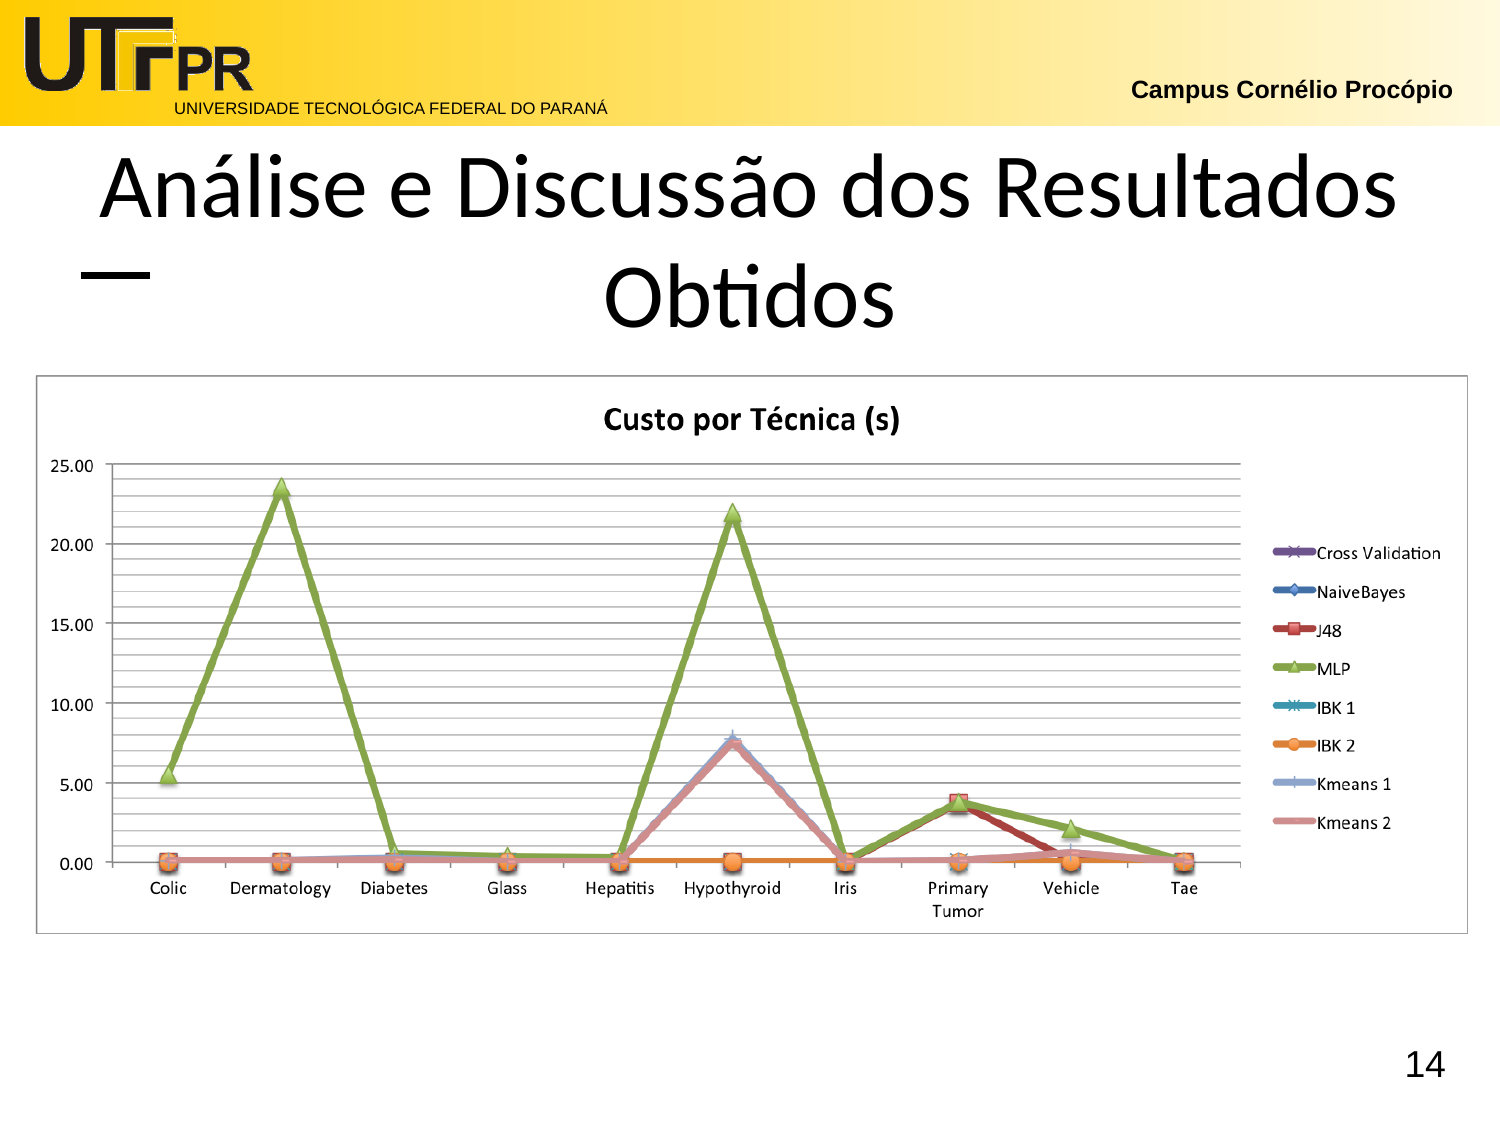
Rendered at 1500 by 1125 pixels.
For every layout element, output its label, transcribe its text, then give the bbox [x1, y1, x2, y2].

picture [35, 375, 1468, 935]
slide_number ‹#› [340, 106, 345, 125]
title Análise e Discussão dos Resultados Obtidos [63, 137, 1437, 334]
slide_number ‹#› [340, 0, 344, 108]
slide_number ‹#› [1389, 1019, 1480, 1106]
picture [24, 17, 254, 91]
